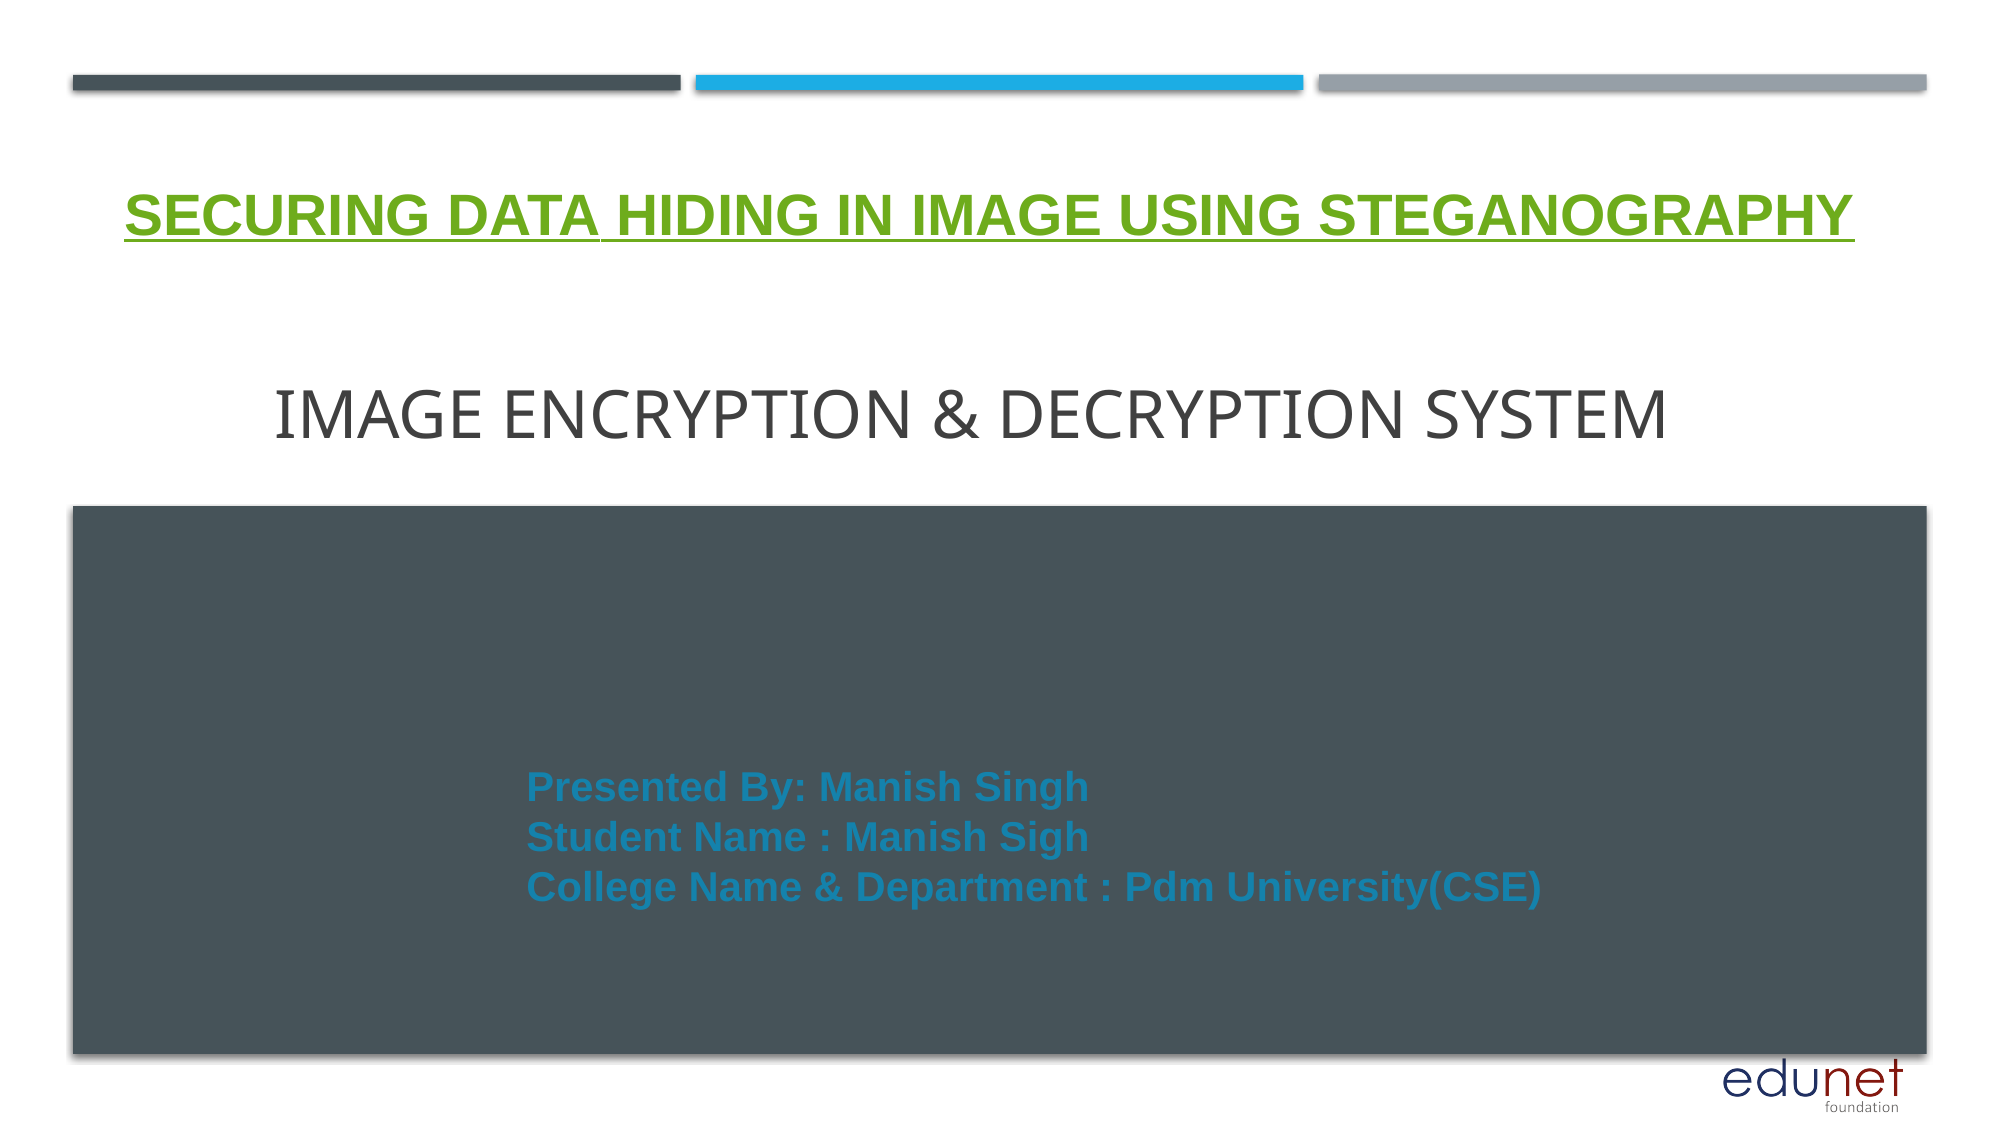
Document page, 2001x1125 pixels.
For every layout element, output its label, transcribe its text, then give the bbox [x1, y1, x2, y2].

text_box Presented By: Manish Singh Student Name : Manish Sigh College Name & Department : Pdm University(CSE) [511, 752, 1821, 968]
text_box SECURING DATA HIDING IN IMAGE USING STEGANOGRAPHY [0, 169, 2000, 255]
title Image Encryption & Decryption System [222, 298, 1723, 460]
picture [1719, 1056, 1905, 1116]
